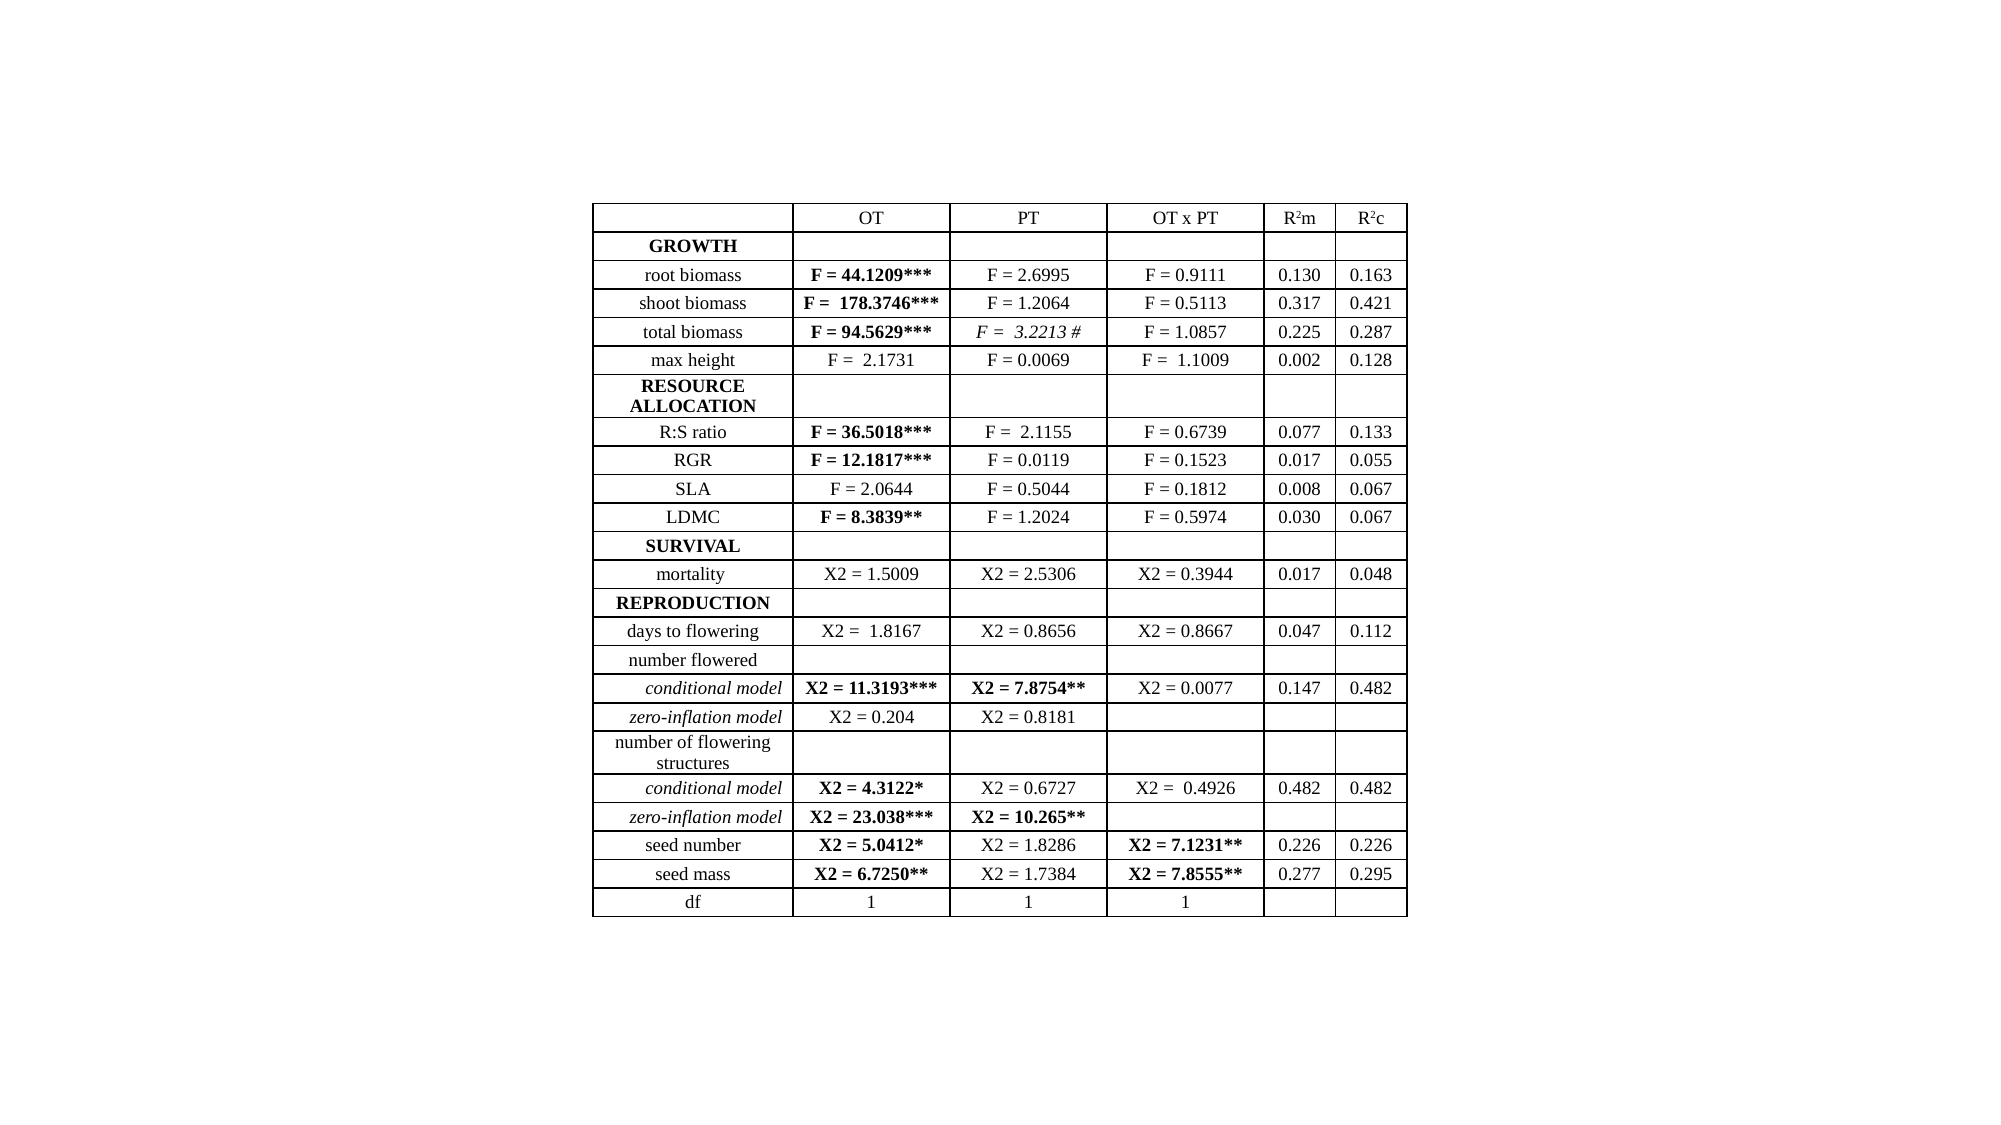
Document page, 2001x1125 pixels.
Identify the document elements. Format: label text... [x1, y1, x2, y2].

table_cell 0.067 [1336, 504, 1406, 531]
table_cell F = 94.5629*** [794, 318, 949, 345]
table_cell F = 3.2213 # [951, 318, 1106, 345]
table_cell conditional model [594, 775, 792, 802]
table_cell number of flowering structures [594, 732, 792, 773]
table_cell 0.482 [1336, 675, 1406, 702]
table_cell 0.482 [1265, 775, 1335, 802]
table_cell zero-inflation model [594, 803, 792, 830]
table_cell F = 0.1812 [1108, 475, 1263, 502]
table_cell RGR [594, 447, 792, 474]
table_cell X2 = 10.265** [951, 803, 1106, 830]
table_cell X2 = 1.5009 [794, 561, 949, 588]
table_cell [951, 732, 1106, 773]
table_cell 0.030 [1265, 504, 1335, 531]
table_cell number flowered [594, 646, 792, 673]
table_cell F = 0.5044 [951, 475, 1106, 502]
table_cell 0.130 [1265, 261, 1335, 288]
table_cell 0.226 [1265, 832, 1335, 859]
table_cell X2 = 0.8181 [951, 704, 1106, 730]
table_cell [1336, 375, 1406, 417]
table_cell [1336, 732, 1406, 773]
table_cell F = 0.6739 [1108, 418, 1263, 445]
table_cell [1336, 803, 1406, 830]
table_cell X2 = 0.6727 [951, 775, 1106, 802]
table_cell 0.482 [1336, 775, 1406, 802]
table_header PT [951, 204, 1106, 231]
table_cell zero-inflation model [594, 704, 792, 730]
table_cell X2 = 0.8656 [951, 618, 1106, 645]
table_cell 0.112 [1336, 618, 1406, 645]
table_cell [794, 732, 949, 773]
table_cell F = 0.0119 [951, 447, 1106, 474]
table_cell X2 = 0.4926 [1108, 775, 1263, 802]
table_cell [1108, 375, 1263, 417]
table_cell 0.128 [1336, 347, 1406, 374]
table_cell 0.077 [1265, 418, 1335, 445]
table_cell F = 1.2024 [951, 504, 1106, 531]
table_cell F = 1.1009 [1108, 347, 1263, 374]
table_cell F = 1.2064 [951, 290, 1106, 317]
table_cell X2 = 23.038*** [794, 803, 949, 830]
table_cell [1265, 375, 1335, 417]
table_cell [1265, 532, 1335, 559]
table_cell [1336, 646, 1406, 673]
table_cell conditional model [594, 675, 792, 702]
table_cell [1108, 704, 1263, 730]
table_cell [1265, 803, 1335, 830]
table_cell REPRODUCTION [594, 589, 792, 616]
table_cell F = 2.6995 [951, 261, 1106, 288]
table_header OT [794, 204, 949, 231]
table_cell days to flowering [594, 618, 792, 645]
table_cell F = 2.1731 [794, 347, 949, 374]
table_cell [1108, 803, 1263, 830]
table_cell F = 1.0857 [1108, 318, 1263, 345]
table_cell [1336, 589, 1406, 616]
table_cell seed mass [594, 860, 792, 887]
table_cell [1108, 532, 1263, 559]
table_cell 0.277 [1265, 860, 1335, 887]
table_cell X2 = 5.0412* [794, 832, 949, 859]
table_cell [951, 532, 1106, 559]
table_cell F = 2.1155 [951, 418, 1106, 445]
table_cell 0.287 [1336, 318, 1406, 345]
table_cell [1336, 889, 1406, 916]
table_cell [794, 532, 949, 559]
table_header OT x PT [1108, 204, 1263, 231]
table_cell shoot biomass [594, 290, 792, 317]
table_cell 0.317 [1265, 290, 1335, 317]
table_cell [1336, 532, 1406, 559]
table_cell SURVIVAL [594, 532, 792, 559]
table_cell [951, 646, 1106, 673]
table_cell X2 = 2.5306 [951, 561, 1106, 588]
table_cell 0.047 [1265, 618, 1335, 645]
table_cell [951, 375, 1106, 417]
table_cell X2 = 7.8754** [951, 675, 1106, 702]
table_cell F = 0.5974 [1108, 504, 1263, 531]
table_cell df [594, 889, 792, 916]
table_cell F = 36.5018*** [794, 418, 949, 445]
table_cell [794, 375, 949, 417]
table_cell 0.002 [1265, 347, 1335, 374]
table_cell X2 = 6.7250** [794, 860, 949, 887]
table_cell 0.048 [1336, 561, 1406, 588]
table_cell max height [594, 347, 792, 374]
table_cell [1265, 233, 1335, 260]
table_cell F = 8.3839** [794, 504, 949, 531]
table_header [594, 204, 792, 231]
table_cell X2 = 1.8167 [794, 618, 949, 645]
table_cell [1265, 646, 1335, 673]
table_cell [1108, 646, 1263, 673]
table_cell root biomass [594, 261, 792, 288]
table_cell RESOURCE ALLOCATION [594, 375, 792, 417]
table_cell 0.055 [1336, 447, 1406, 474]
table_cell [1265, 589, 1335, 616]
table_cell F = 0.5113 [1108, 290, 1263, 317]
table_cell F = 0.1523 [1108, 447, 1263, 474]
table_cell 0.421 [1336, 290, 1406, 317]
table_cell X2 = 11.3193*** [794, 675, 949, 702]
table_cell 0.008 [1265, 475, 1335, 502]
table_cell [794, 233, 949, 260]
table_cell F = 12.1817*** [794, 447, 949, 474]
table_cell X2 = 7.1231** [1108, 832, 1263, 859]
table_cell F = 2.0644 [794, 475, 949, 502]
table_cell X2 = 4.3122* [794, 775, 949, 802]
table_cell 0.225 [1265, 318, 1335, 345]
table_cell [1108, 233, 1263, 260]
table_cell X2 = 7.8555** [1108, 860, 1263, 887]
table_cell R:S ratio [594, 418, 792, 445]
table_cell mortality [594, 561, 792, 588]
table_cell X2 = 1.8286 [951, 832, 1106, 859]
table_cell 0.017 [1265, 561, 1335, 588]
table_cell F = 44.1209*** [794, 261, 949, 288]
table_cell seed number [594, 832, 792, 859]
table_cell 1 [951, 889, 1106, 916]
table_cell [1265, 704, 1335, 730]
table_cell 1 [1108, 889, 1263, 916]
table_cell 1 [794, 889, 949, 916]
table_cell 0.133 [1336, 418, 1406, 445]
table_cell 0.163 [1336, 261, 1406, 288]
table_header R2c [1336, 204, 1406, 231]
table_cell F = 178.3746*** [794, 290, 949, 317]
table_cell 0.295 [1336, 860, 1406, 887]
table_cell total biomass [594, 318, 792, 345]
table_cell X2 = 0.0077 [1108, 675, 1263, 702]
table_cell [794, 589, 949, 616]
table_cell X2 = 0.8667 [1108, 618, 1263, 645]
table_cell [951, 589, 1106, 616]
table_cell LDMC [594, 504, 792, 531]
table_cell [1265, 732, 1335, 773]
table_cell [1336, 233, 1406, 260]
table_cell 0.226 [1336, 832, 1406, 859]
table_cell X2 = 0.204 [794, 704, 949, 730]
table_cell X2 = 0.3944 [1108, 561, 1263, 588]
table_cell F = 0.9111 [1108, 261, 1263, 288]
table_cell [1108, 589, 1263, 616]
table_cell 0.017 [1265, 447, 1335, 474]
table_cell [1265, 889, 1335, 916]
table_cell X2 = 1.7384 [951, 860, 1106, 887]
table_cell [794, 646, 949, 673]
table_cell [1336, 704, 1406, 730]
table_cell [951, 233, 1106, 260]
table_header R2m [1265, 204, 1335, 231]
table_cell GROWTH [594, 233, 792, 260]
table_cell SLA [594, 475, 792, 502]
table_cell F = 0.0069 [951, 347, 1106, 374]
table_cell 0.067 [1336, 475, 1406, 502]
table_cell 0.147 [1265, 675, 1335, 702]
table_cell [1108, 732, 1263, 773]
